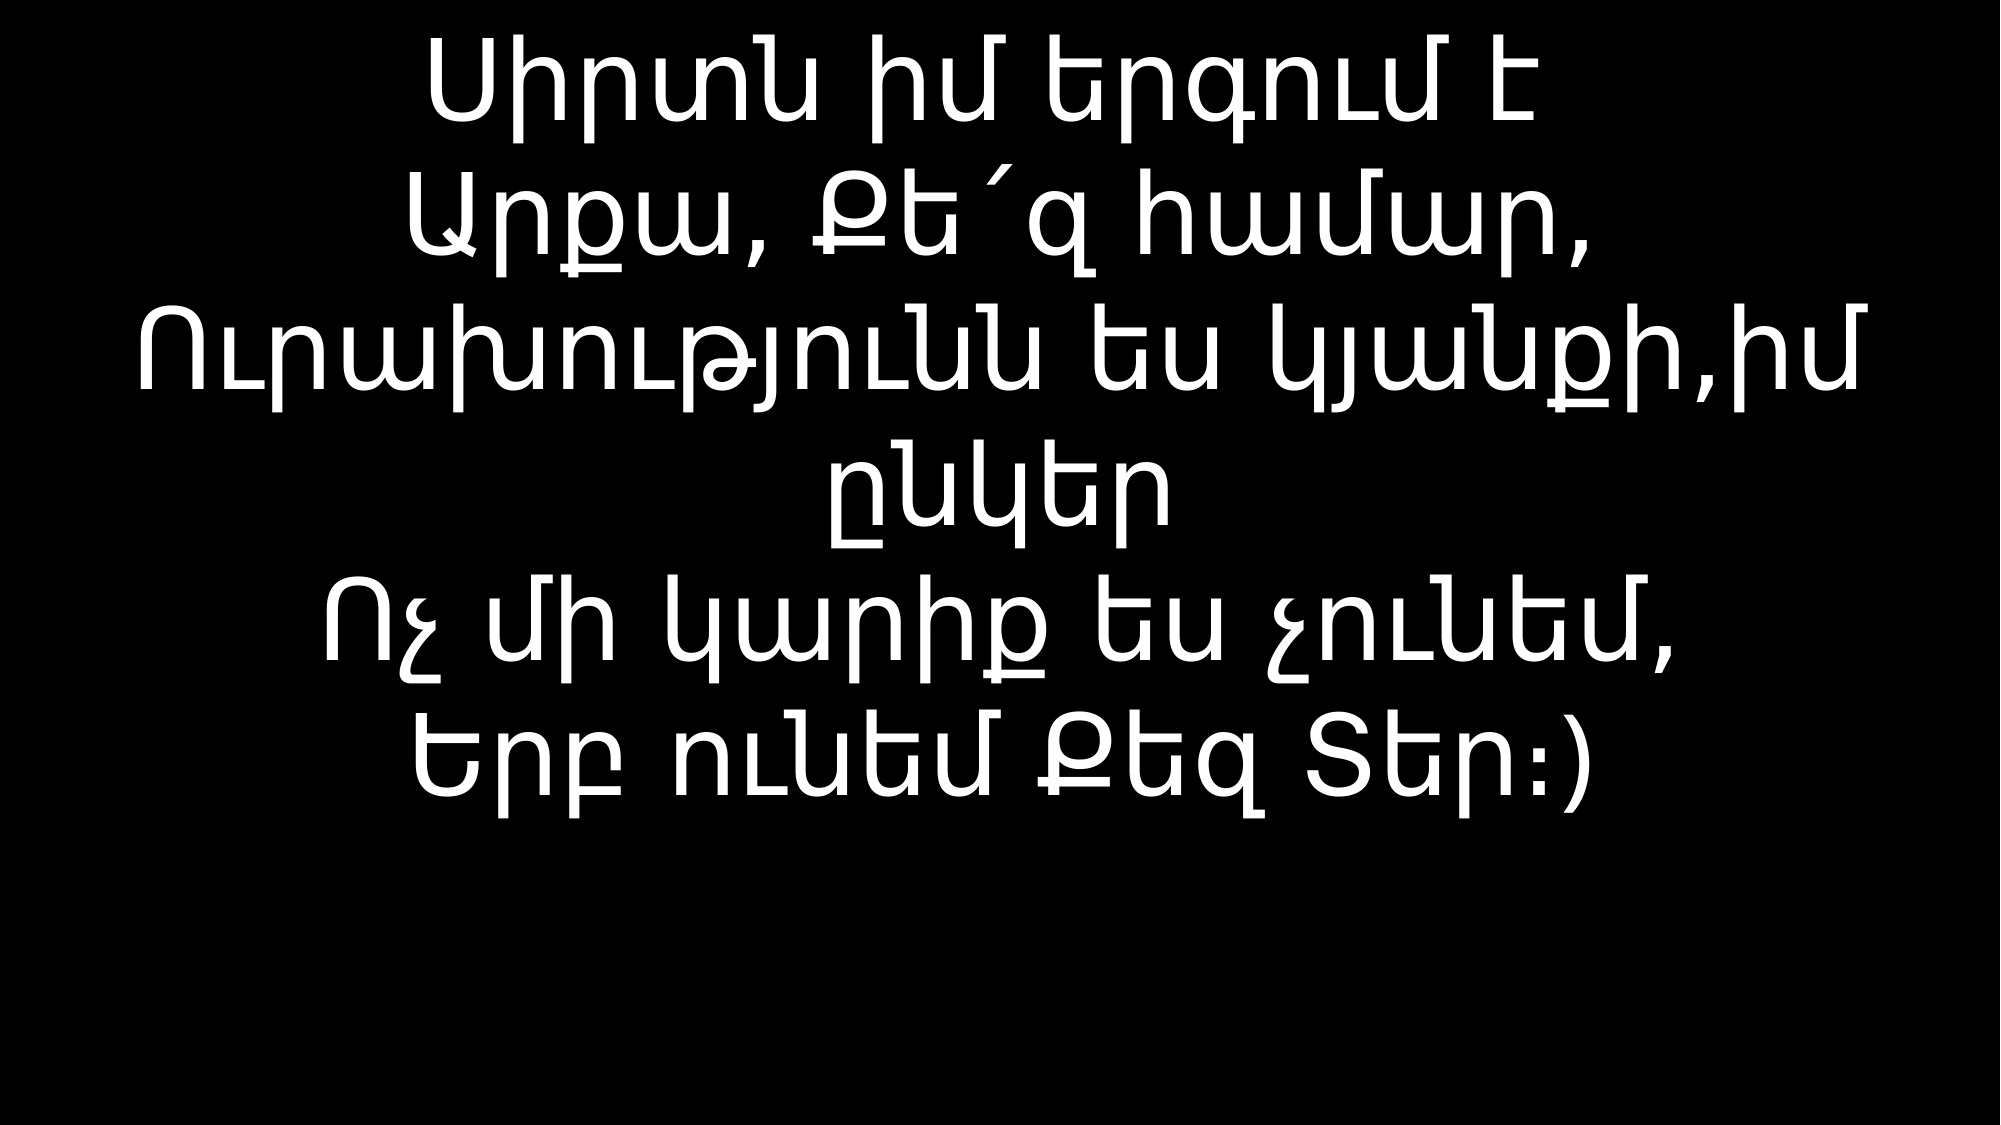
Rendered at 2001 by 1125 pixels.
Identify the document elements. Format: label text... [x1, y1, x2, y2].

title Սիրտն իմ երգում է Արքա, Քե´զ համար, Ուրախությունն ես կյանքի,իմ ընկեր Ոչ մի կարիք ես չունեմ, Երբ ունեմ Քեզ Տեր։) [0, 0, 2000, 1125]
